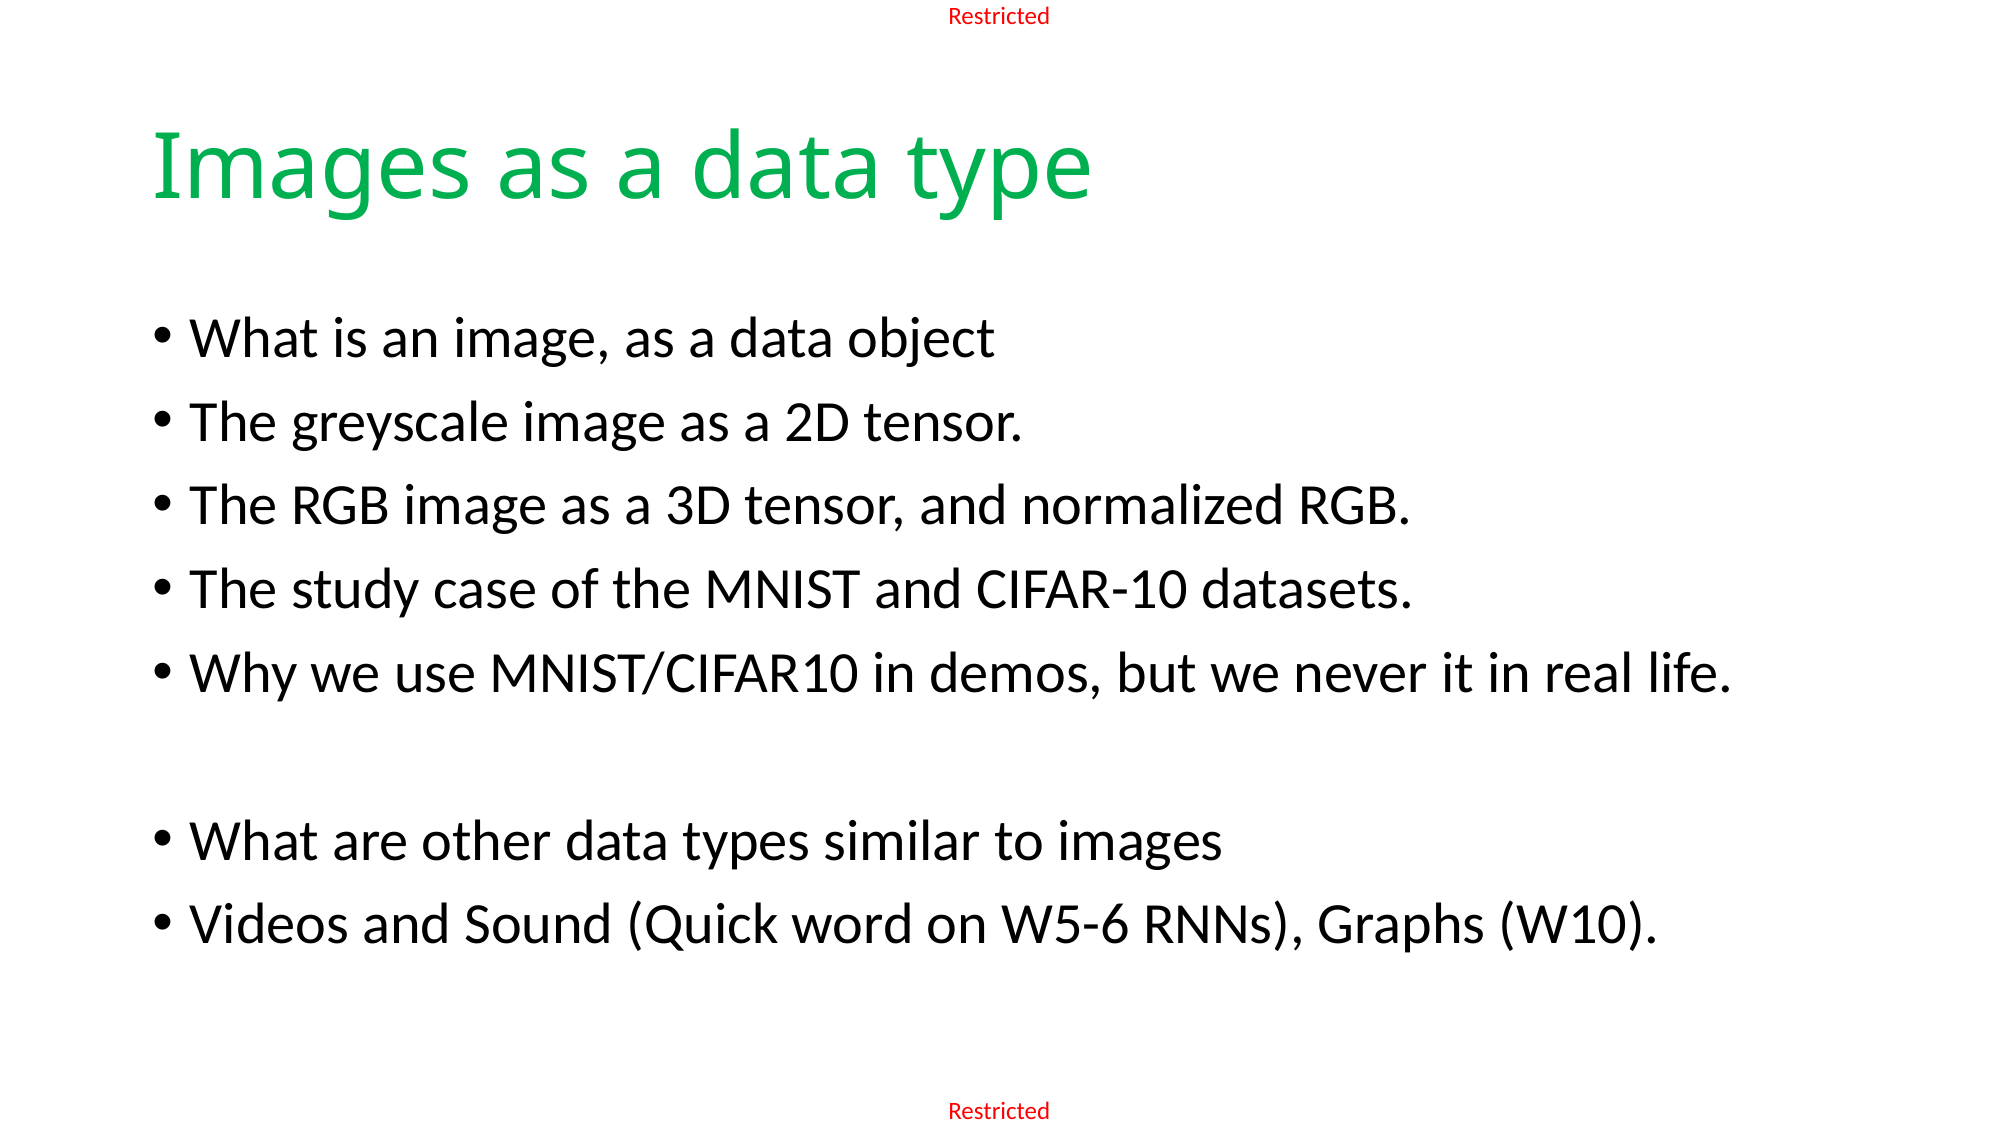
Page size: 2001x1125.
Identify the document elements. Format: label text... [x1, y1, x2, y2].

title Images as a data type [137, 59, 1863, 278]
list What is an image, as a data object The greyscale image as a 2D tensor. The RGB image as a 3D tensor, and normalized RGB. The study case of the MNIST and CIFAR-10 datasets. Why we use MNIST/CIFAR10 in demos, but we never it in real life. What are other data types similar to images Videos and Sound (Quick word on W5-6 RNNs), Graphs (W10). [137, 299, 1863, 1014]
